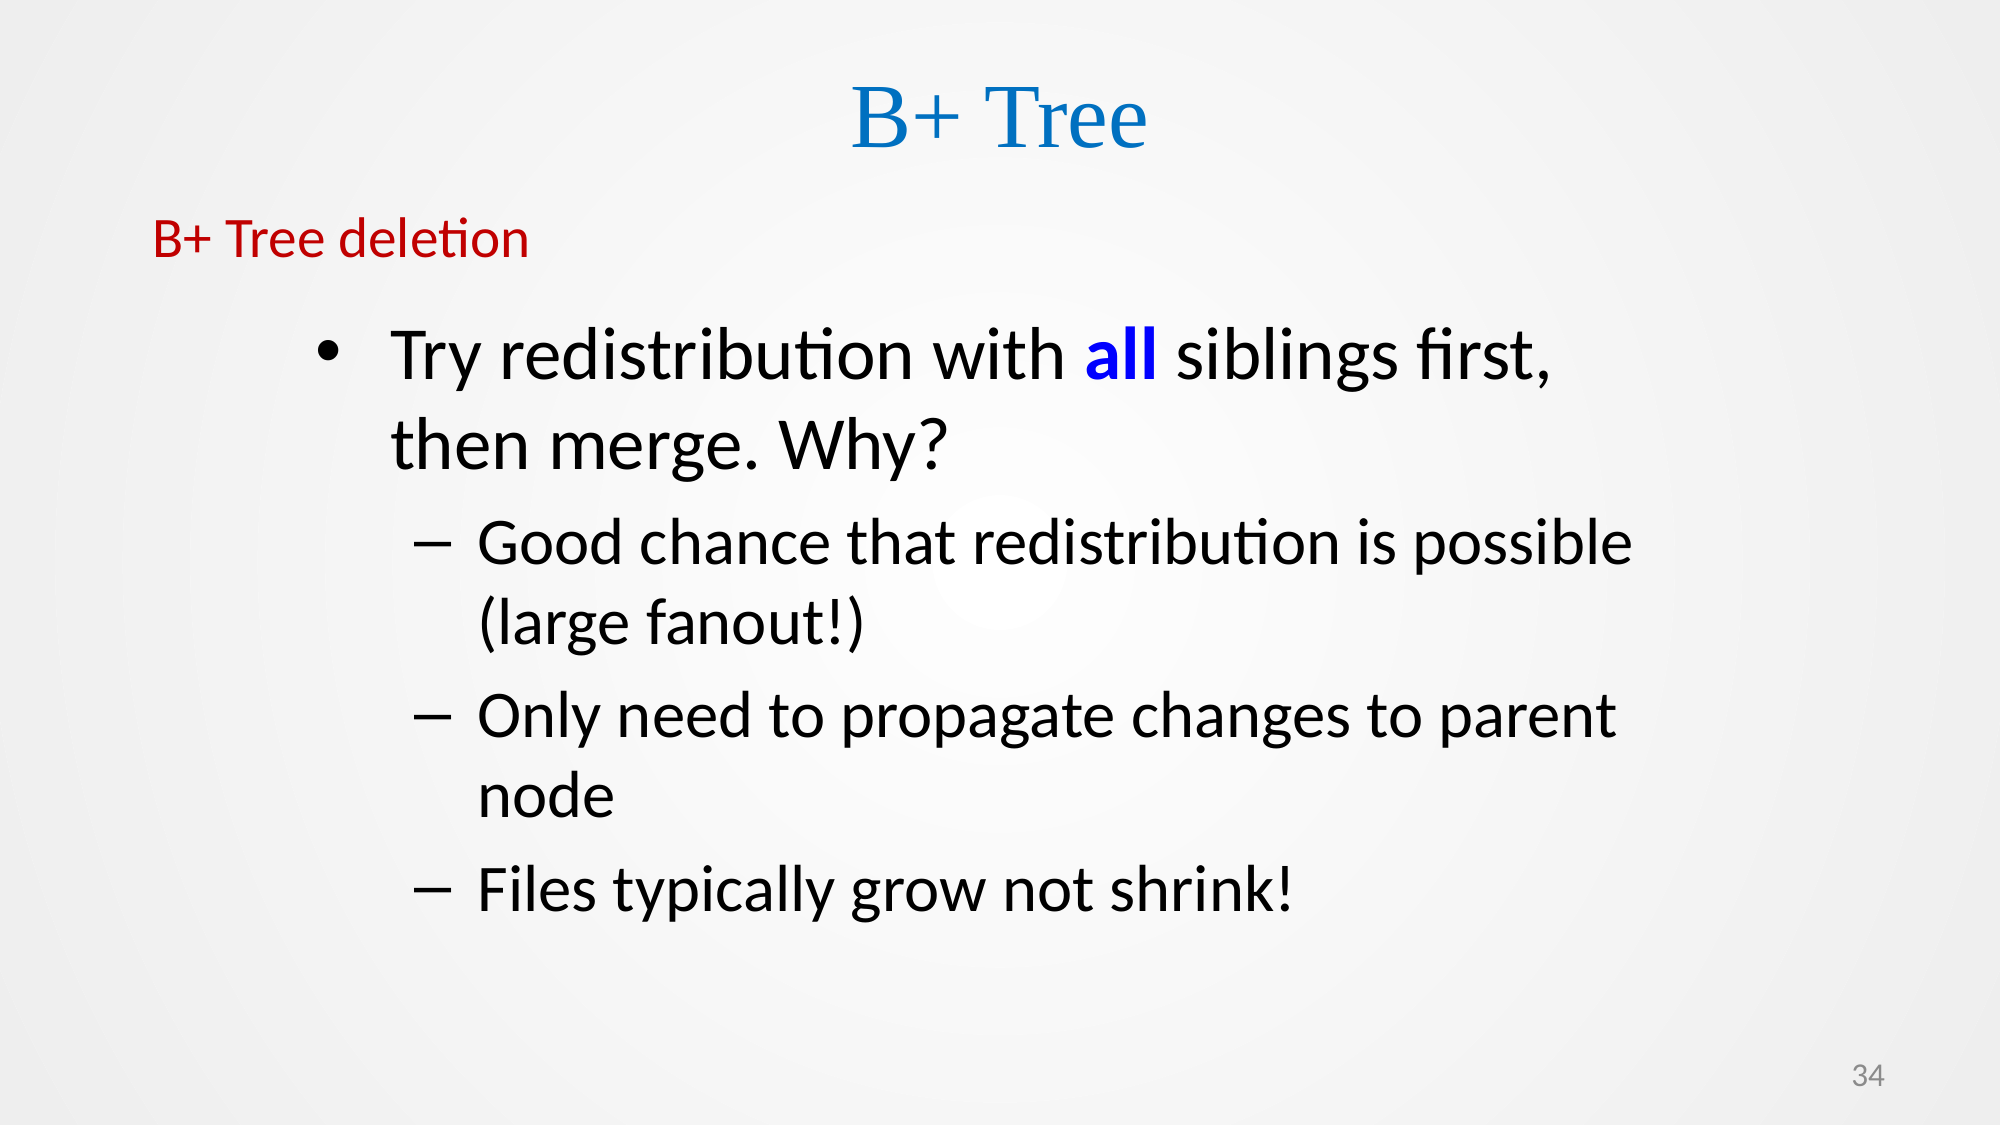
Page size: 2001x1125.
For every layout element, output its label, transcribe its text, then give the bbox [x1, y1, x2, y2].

text_box B+ Tree [0, 48, 2000, 174]
slide_number 34 [1433, 1042, 1900, 1103]
text_box B+ Tree deletion [137, 199, 1863, 278]
list Try redistribution with all siblings first, then merge. Why? Good chance that redistribution is possible (large fanout!) Only need to propagate changes to parent node Files typically grow not shrink! [300, 297, 1700, 1060]
